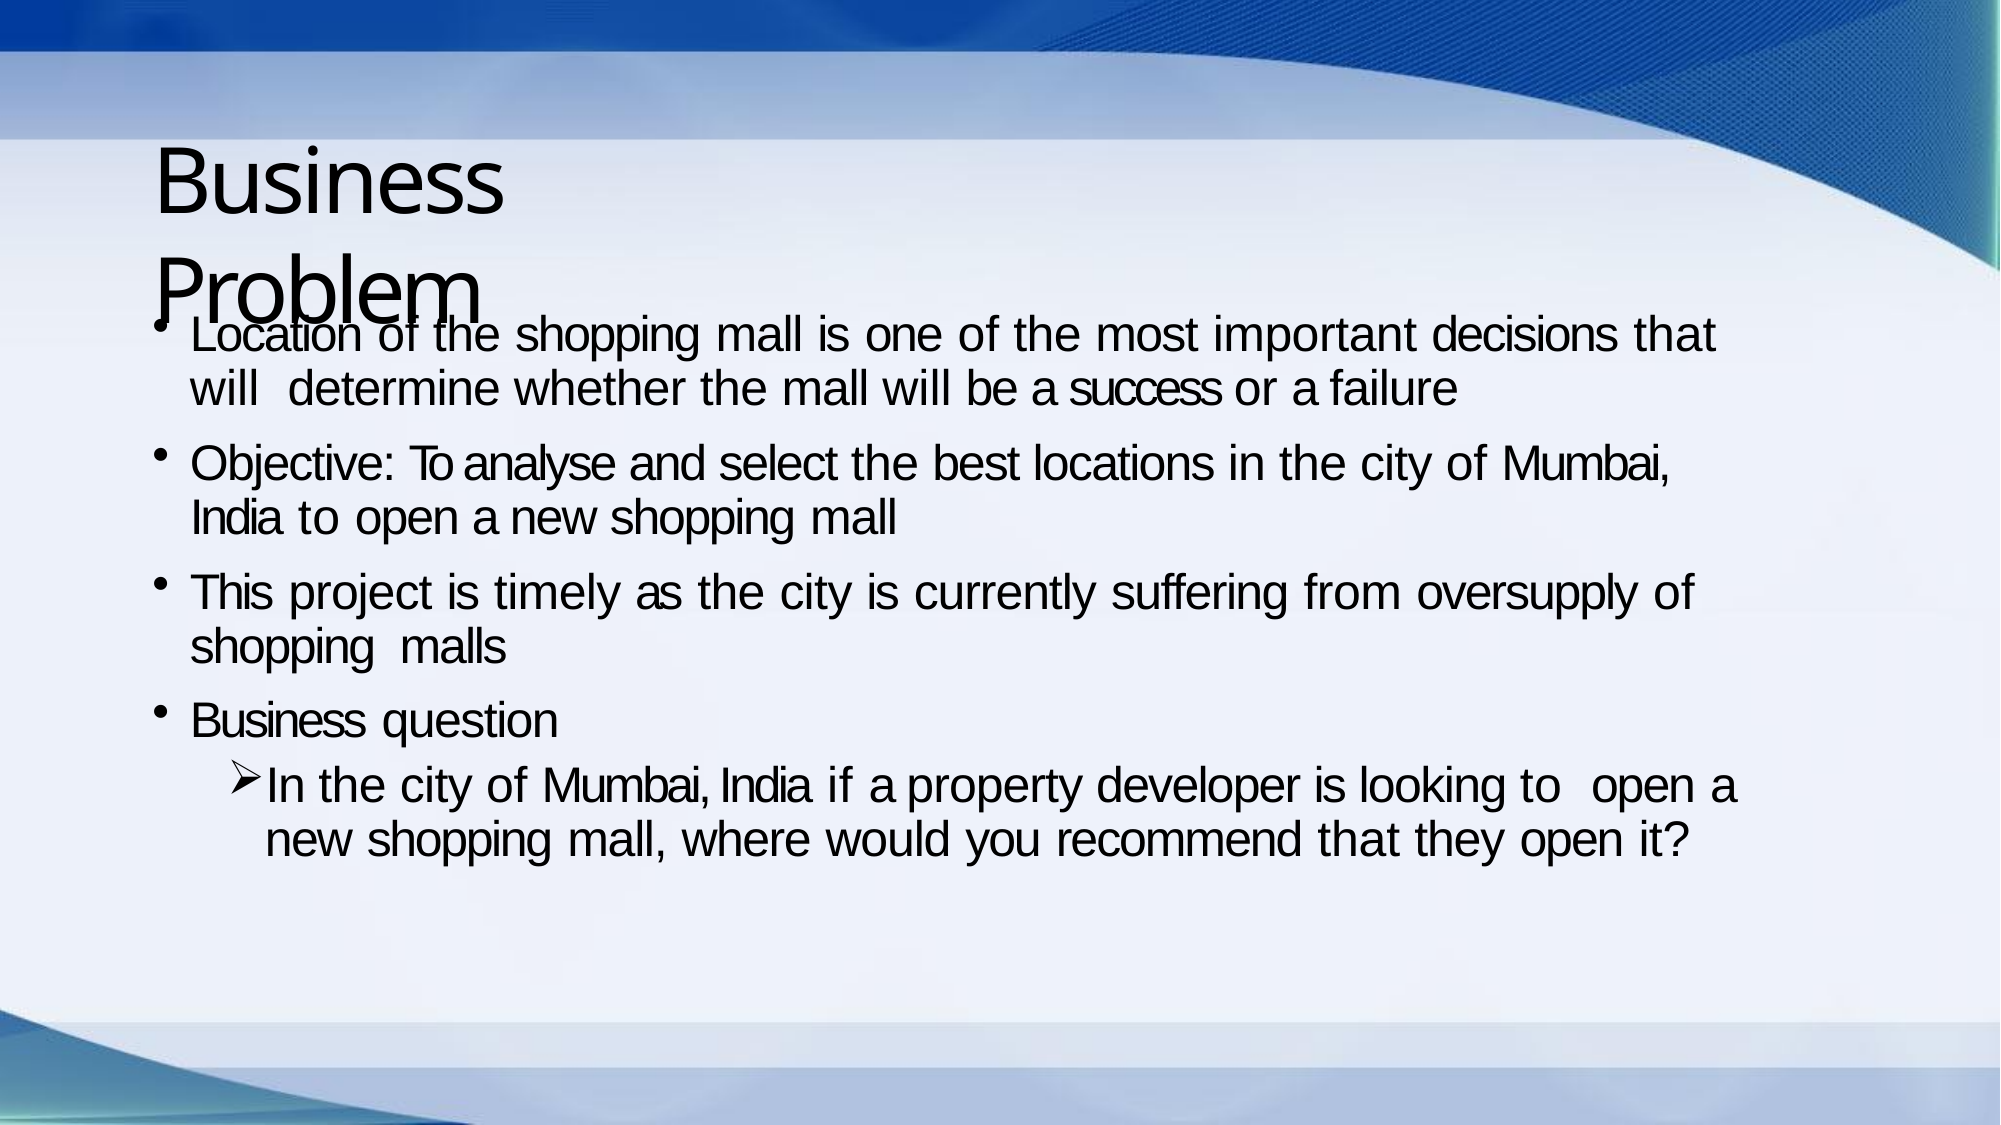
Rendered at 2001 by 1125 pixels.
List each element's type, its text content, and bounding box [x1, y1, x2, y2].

picture [0, 0, 2000, 1125]
title Business Problem [150, 119, 791, 298]
text_box Location of the shopping mall is one of the most important decisions that will determine whether the mall will be a success or a failure Objective: To analyse and select the best locations in the city of Mumbai, India to open a new shopping mall This project is timely as the city is currently suffering from oversupply of shopping malls Business question In the city of Mumbai, India if a property developer is looking to open a new shopping mall, where would you recommend that they open it? [150, 298, 1846, 867]
